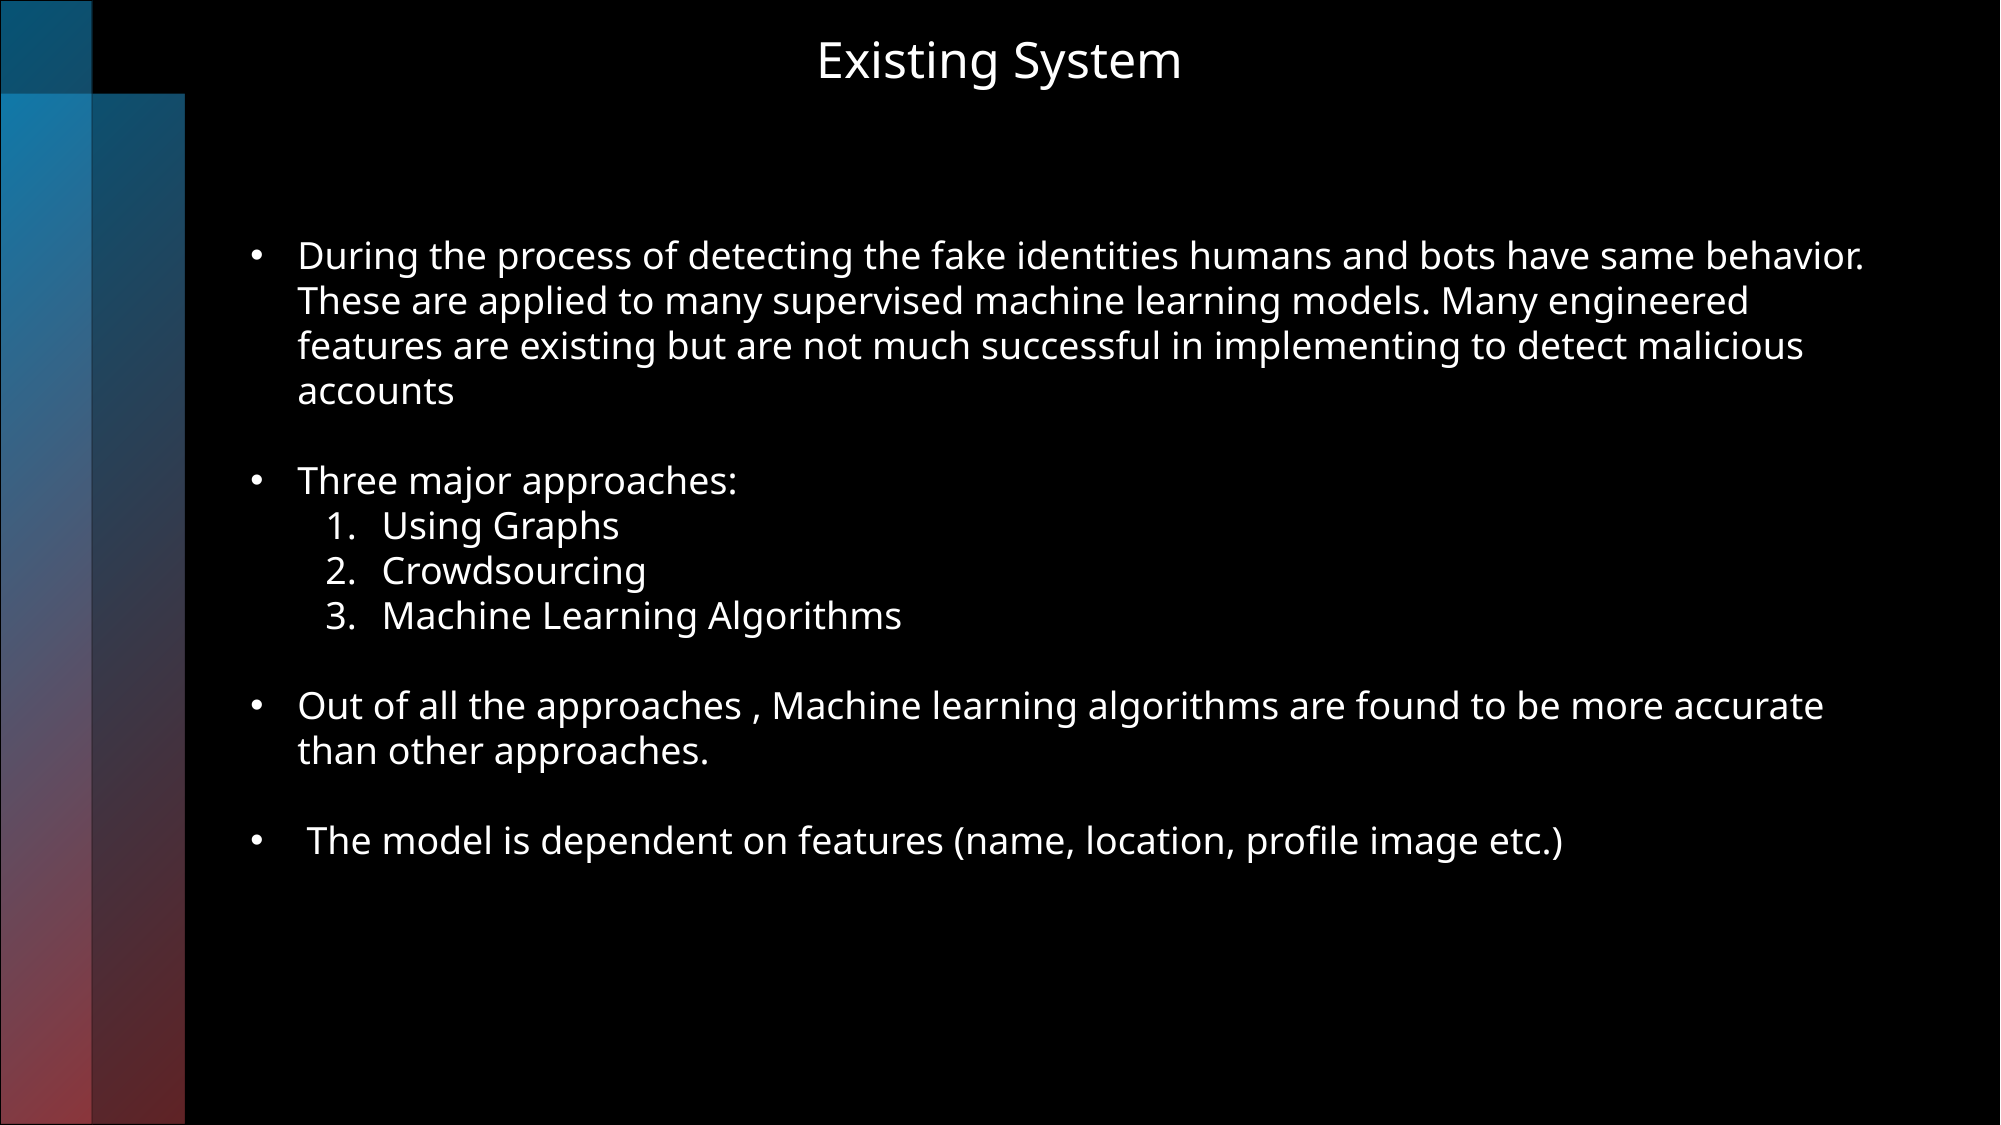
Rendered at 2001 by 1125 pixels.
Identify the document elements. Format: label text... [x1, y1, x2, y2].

text_box Existing System [774, 20, 1225, 96]
text_box During the process of detecting the fake identities humans and bots have same behavior. These are applied to many supervised machine learning models. Many engineered features are existing but are not much successful in implementing to detect malicious accounts Three major approaches: Using Graphs Crowdsourcing Machine Learning Algorithms Out of all the approaches , Machine learning algorithms are found to be more accurate than other approaches. The model is dependent on features (name, location, profile image etc.) [235, 224, 1908, 870]
